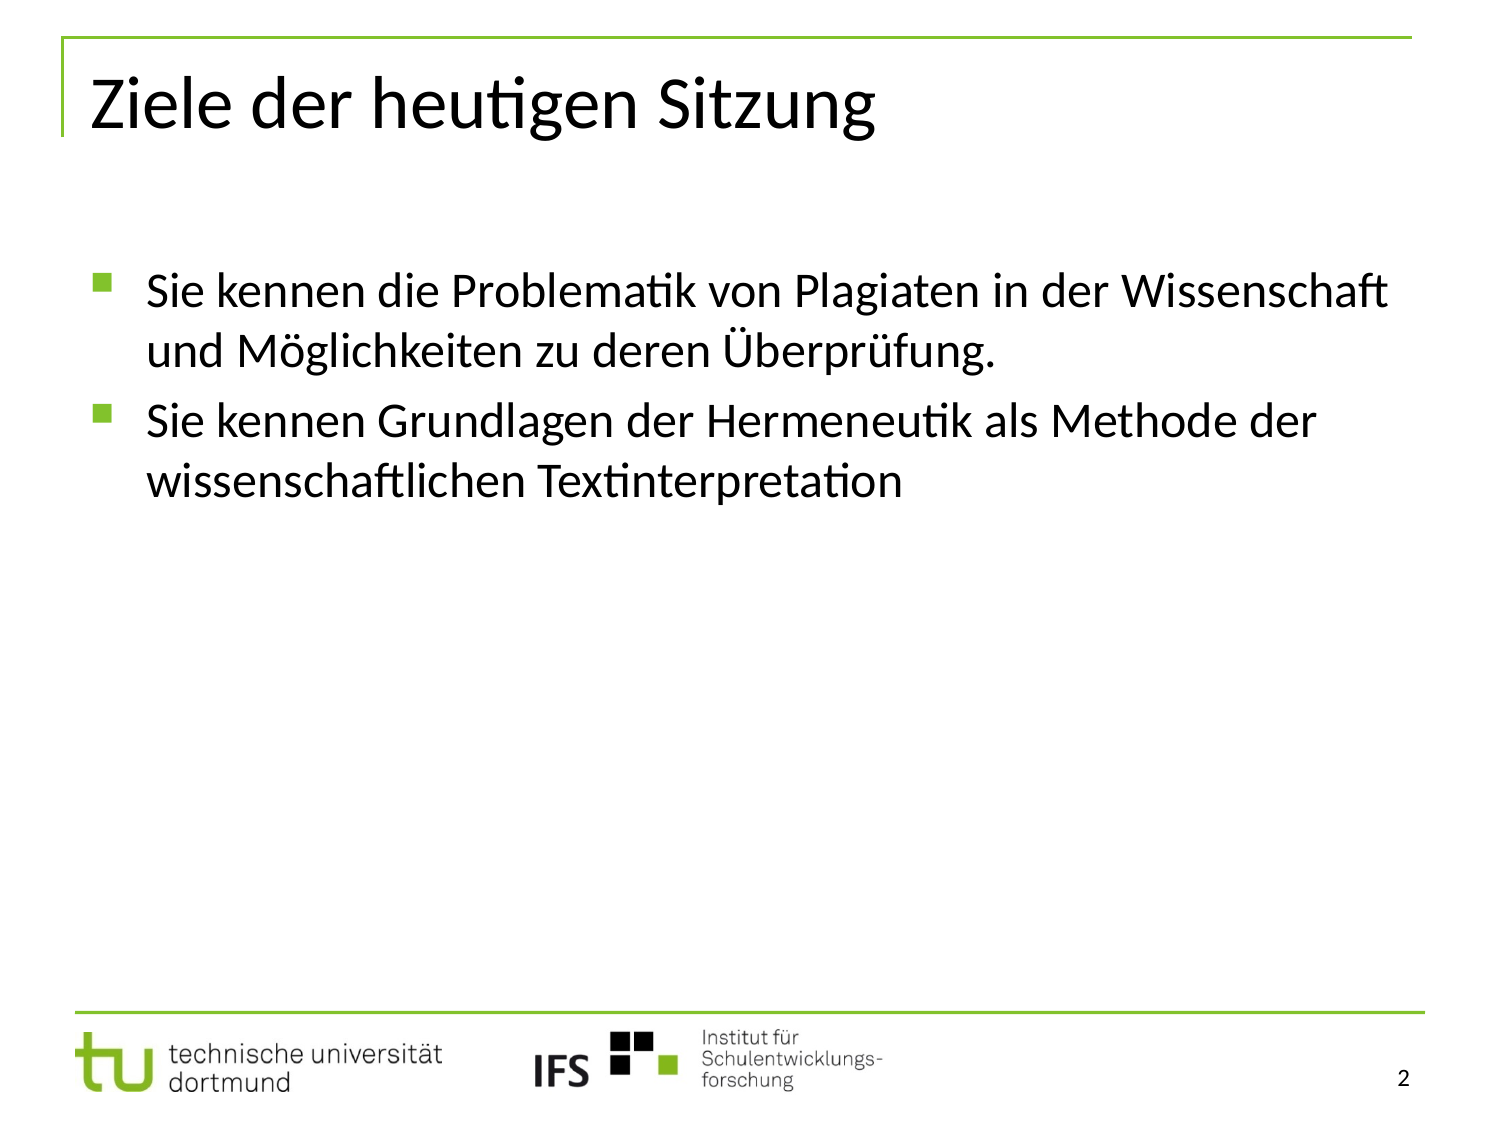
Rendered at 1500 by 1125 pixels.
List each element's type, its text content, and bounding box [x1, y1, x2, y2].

slide_number 2 [1074, 1023, 1426, 1100]
picture [75, 1032, 442, 1092]
picture [525, 1023, 888, 1100]
title Ziele der heutigen Sitzung [75, 45, 1425, 233]
list Sie kennen die Problematik von Plagiaten in der Wissenschaft und Möglichkeiten zu deren Überprüfung. Sie kennen Grundlagen der Hermeneutik als Methode der wissenschaftlichen Textinterpretation [75, 249, 1425, 993]
